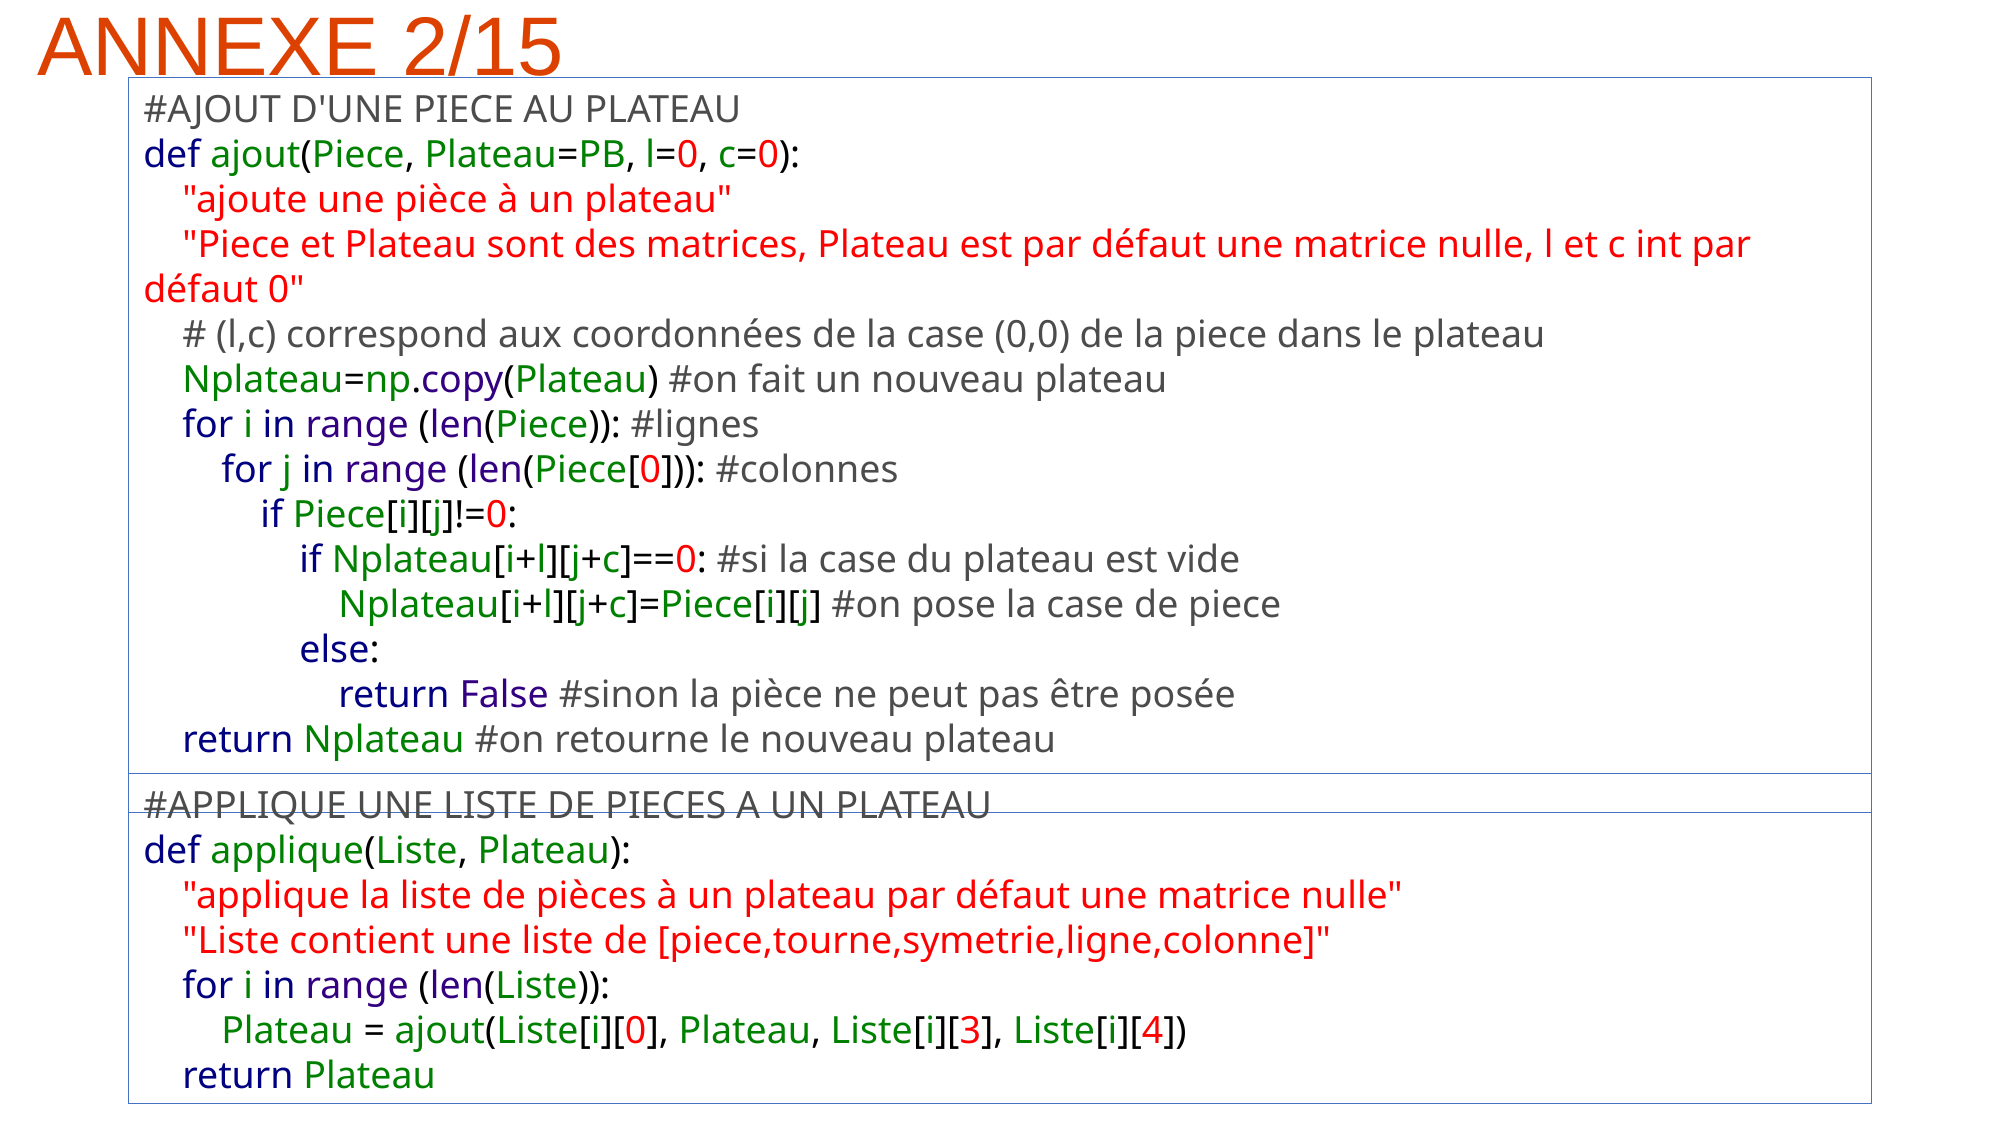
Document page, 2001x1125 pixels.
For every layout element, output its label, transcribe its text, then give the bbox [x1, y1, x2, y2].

slide_number 14 [1464, 1035, 1929, 1107]
title ANNEXE 2/15 [0, 0, 1230, 89]
text_box #AJOUT D'UNE PIECE AU PLATEAU def ajout(Piece, Plateau=PB, l=0, c=0): "ajoute une pièce à un plateau" "Piece et Plateau sont des matrices, Plateau est par défaut une matrice nulle, l et c int par défaut 0" # (l,c) correspond aux coordonnées de la case (0,0) de la piece dans le plateau Nplateau=np.copy(Plateau) #on fait un nouveau plateau for i in range (len(Piece)): #lignes for j in range (len(Piece[0])): #colonnes if Piece[i][j]!=0: if Nplateau[i+l][j+c]==0: #si la case du plateau est vide Nplateau[i+l][j+c]=Piece[i][j] #on pose la case de piece else: return False #sinon la pièce ne peut pas être posée return Nplateau #on retourne le nouveau plateau [128, 77, 1872, 773]
text_box #APPLIQUE UNE LISTE DE PIECES A UN PLATEAU def applique(Liste, Plateau): "applique la liste de pièces à un plateau par défaut une matrice nulle" "Liste contient une liste de [piece,tourne,symetrie,ligne,colonne]" for i in range (len(Liste)): Plateau = ajout(Liste[i][0], Plateau, Liste[i][3], Liste[i][4]) return Plateau [128, 773, 1872, 1104]
